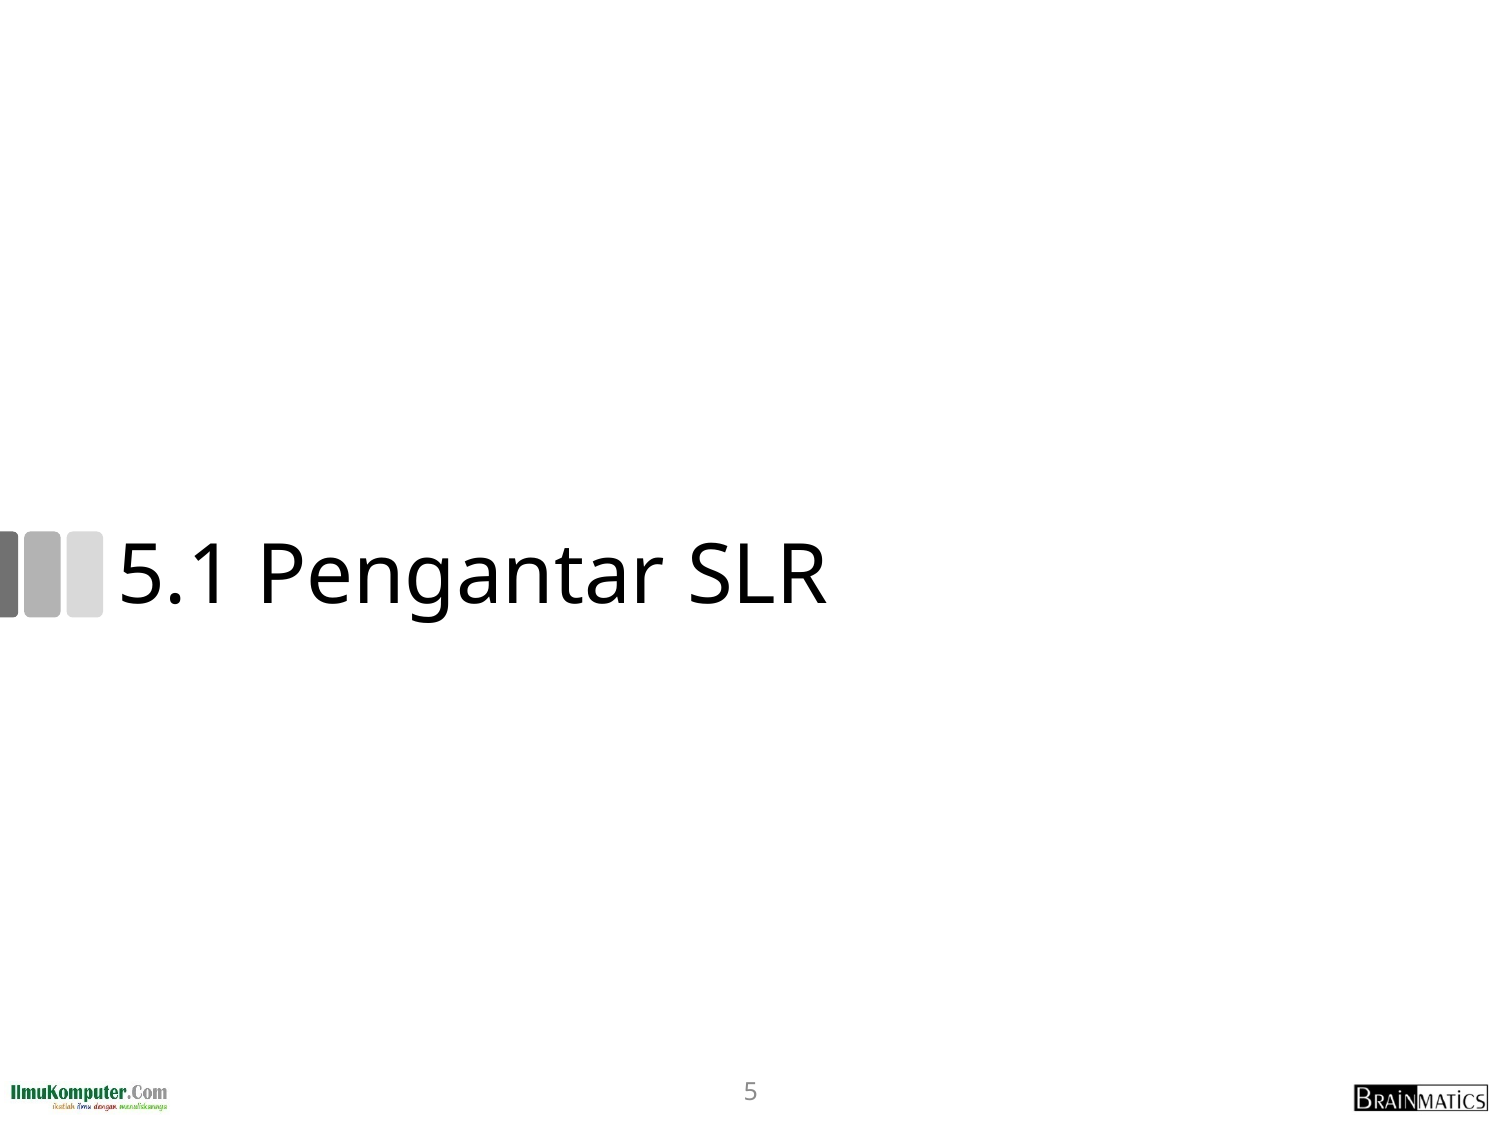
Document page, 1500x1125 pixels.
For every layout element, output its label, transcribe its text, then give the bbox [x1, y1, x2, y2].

picture [4, 1081, 173, 1115]
picture [1351, 1081, 1491, 1115]
slide_number 5 [582, 1062, 920, 1123]
title 5.1 Pengantar SLR [102, 404, 1397, 749]
